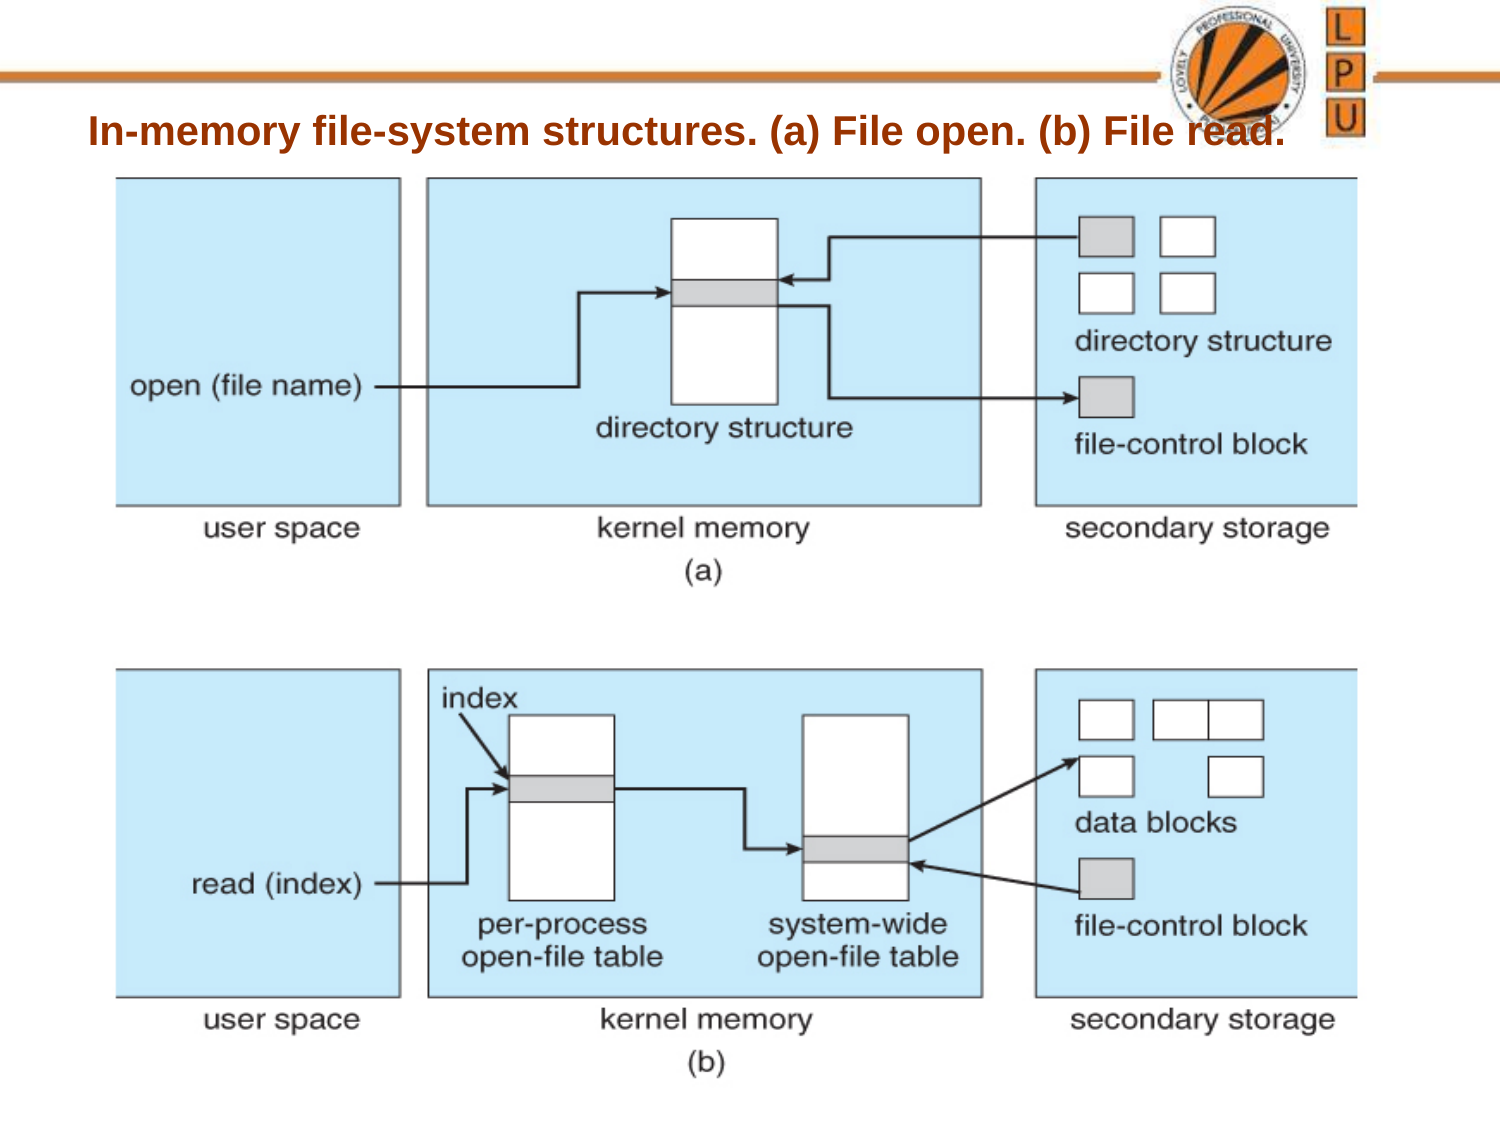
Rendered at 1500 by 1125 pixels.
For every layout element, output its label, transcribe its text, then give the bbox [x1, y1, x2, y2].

text_box In-memory file-system structures. (a) File open. (b) File read. [50, 62, 1325, 163]
picture [0, 0, 1500, 1125]
